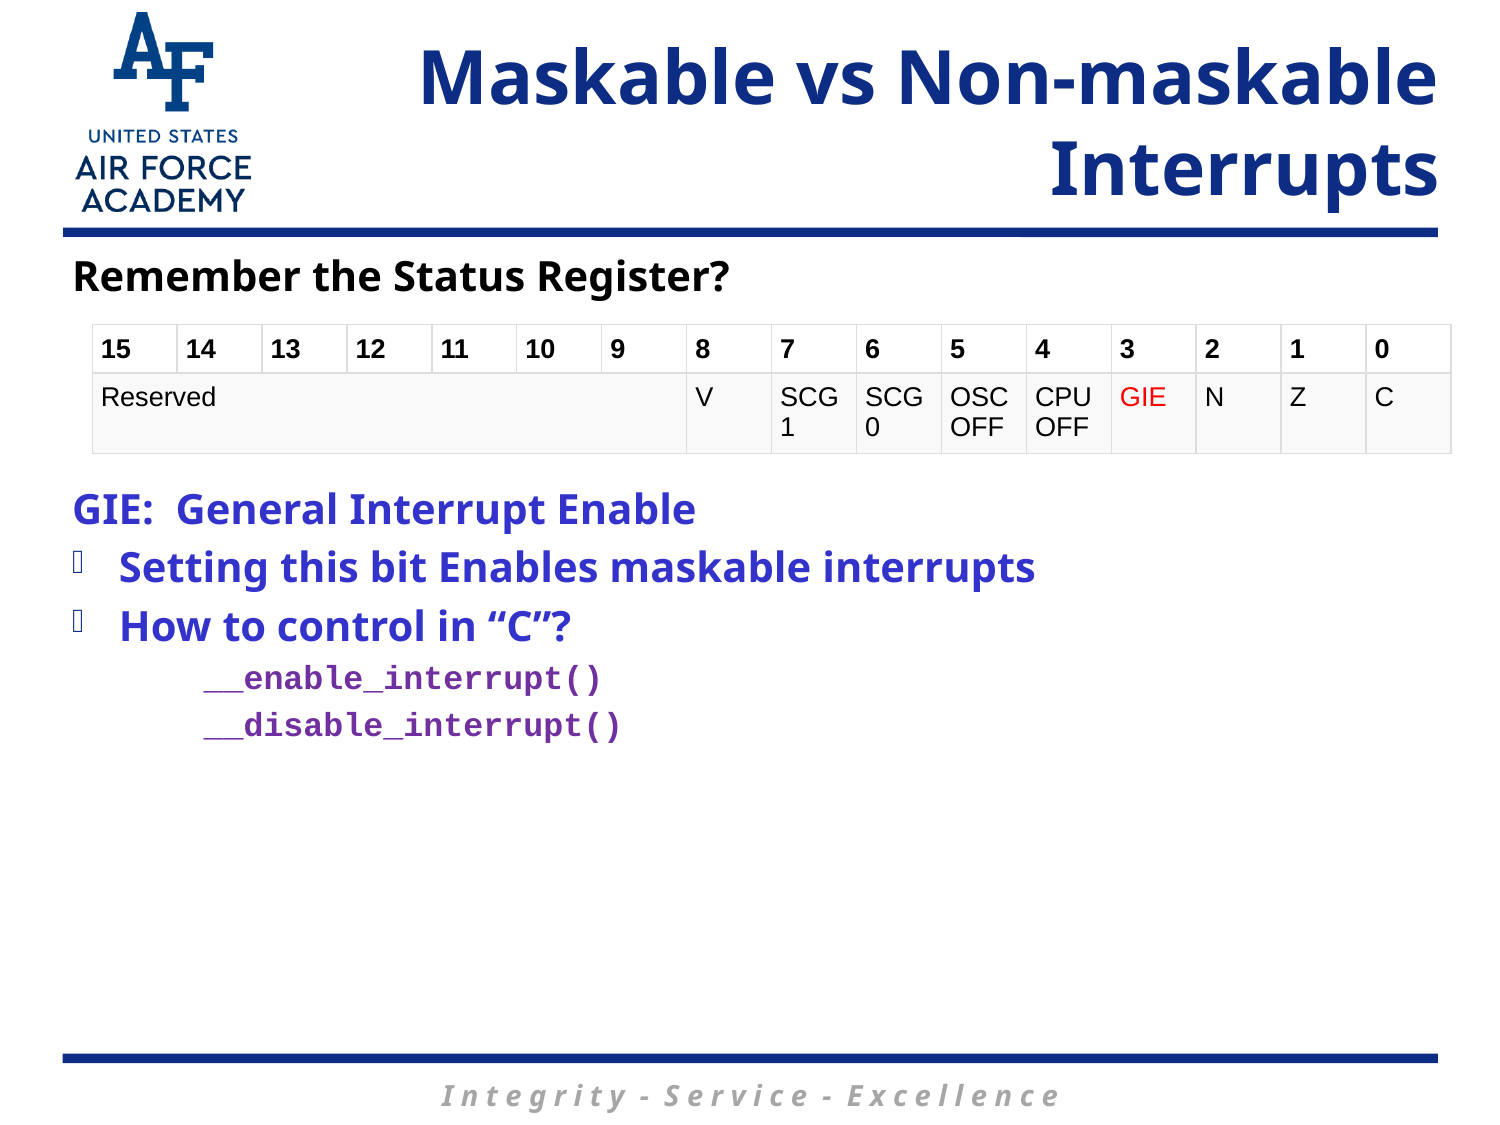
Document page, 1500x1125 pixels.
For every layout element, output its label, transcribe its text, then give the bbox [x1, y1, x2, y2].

table_header 15 [93, 325, 176, 372]
table_cell OSCOFF [942, 374, 1026, 453]
table_header 5 [942, 325, 1026, 372]
table_header 12 [348, 325, 431, 372]
table_cell CPUOFF [1027, 374, 1111, 453]
table_header 9 [602, 325, 686, 372]
table_cell GIE [1112, 374, 1195, 453]
picture [75, 12, 251, 212]
table_cell Reserved [93, 374, 686, 453]
text_box [847, 494, 878, 599]
table_header 4 [1027, 325, 1111, 372]
table_header 6 [857, 325, 941, 372]
table_header 10 [517, 325, 601, 372]
table_header 1 [1282, 325, 1365, 372]
table_header 3 [1112, 325, 1195, 372]
table_header 7 [772, 325, 856, 372]
table_cell V [687, 374, 771, 453]
table_cell SCG1 [772, 374, 856, 453]
table_header 14 [178, 325, 261, 372]
table_cell N [1197, 374, 1280, 453]
table_cell SCG0 [857, 374, 941, 453]
table_header 8 [687, 325, 771, 372]
table_header 0 [1367, 325, 1450, 372]
title Maskable vs Non-maskable Interrupts [299, 29, 1456, 211]
table_cell C [1367, 374, 1450, 453]
table_header 11 [433, 325, 516, 372]
table_cell Z [1282, 374, 1365, 453]
list Remember the Status Register? GIE: General Interrupt Enable Setting this bit Enables maskable interrupts How to control in “C”? __enable_interrupt() __disable_interrupt() [56, 241, 1452, 1040]
table_header 13 [263, 325, 346, 372]
table_header 2 [1197, 325, 1280, 372]
